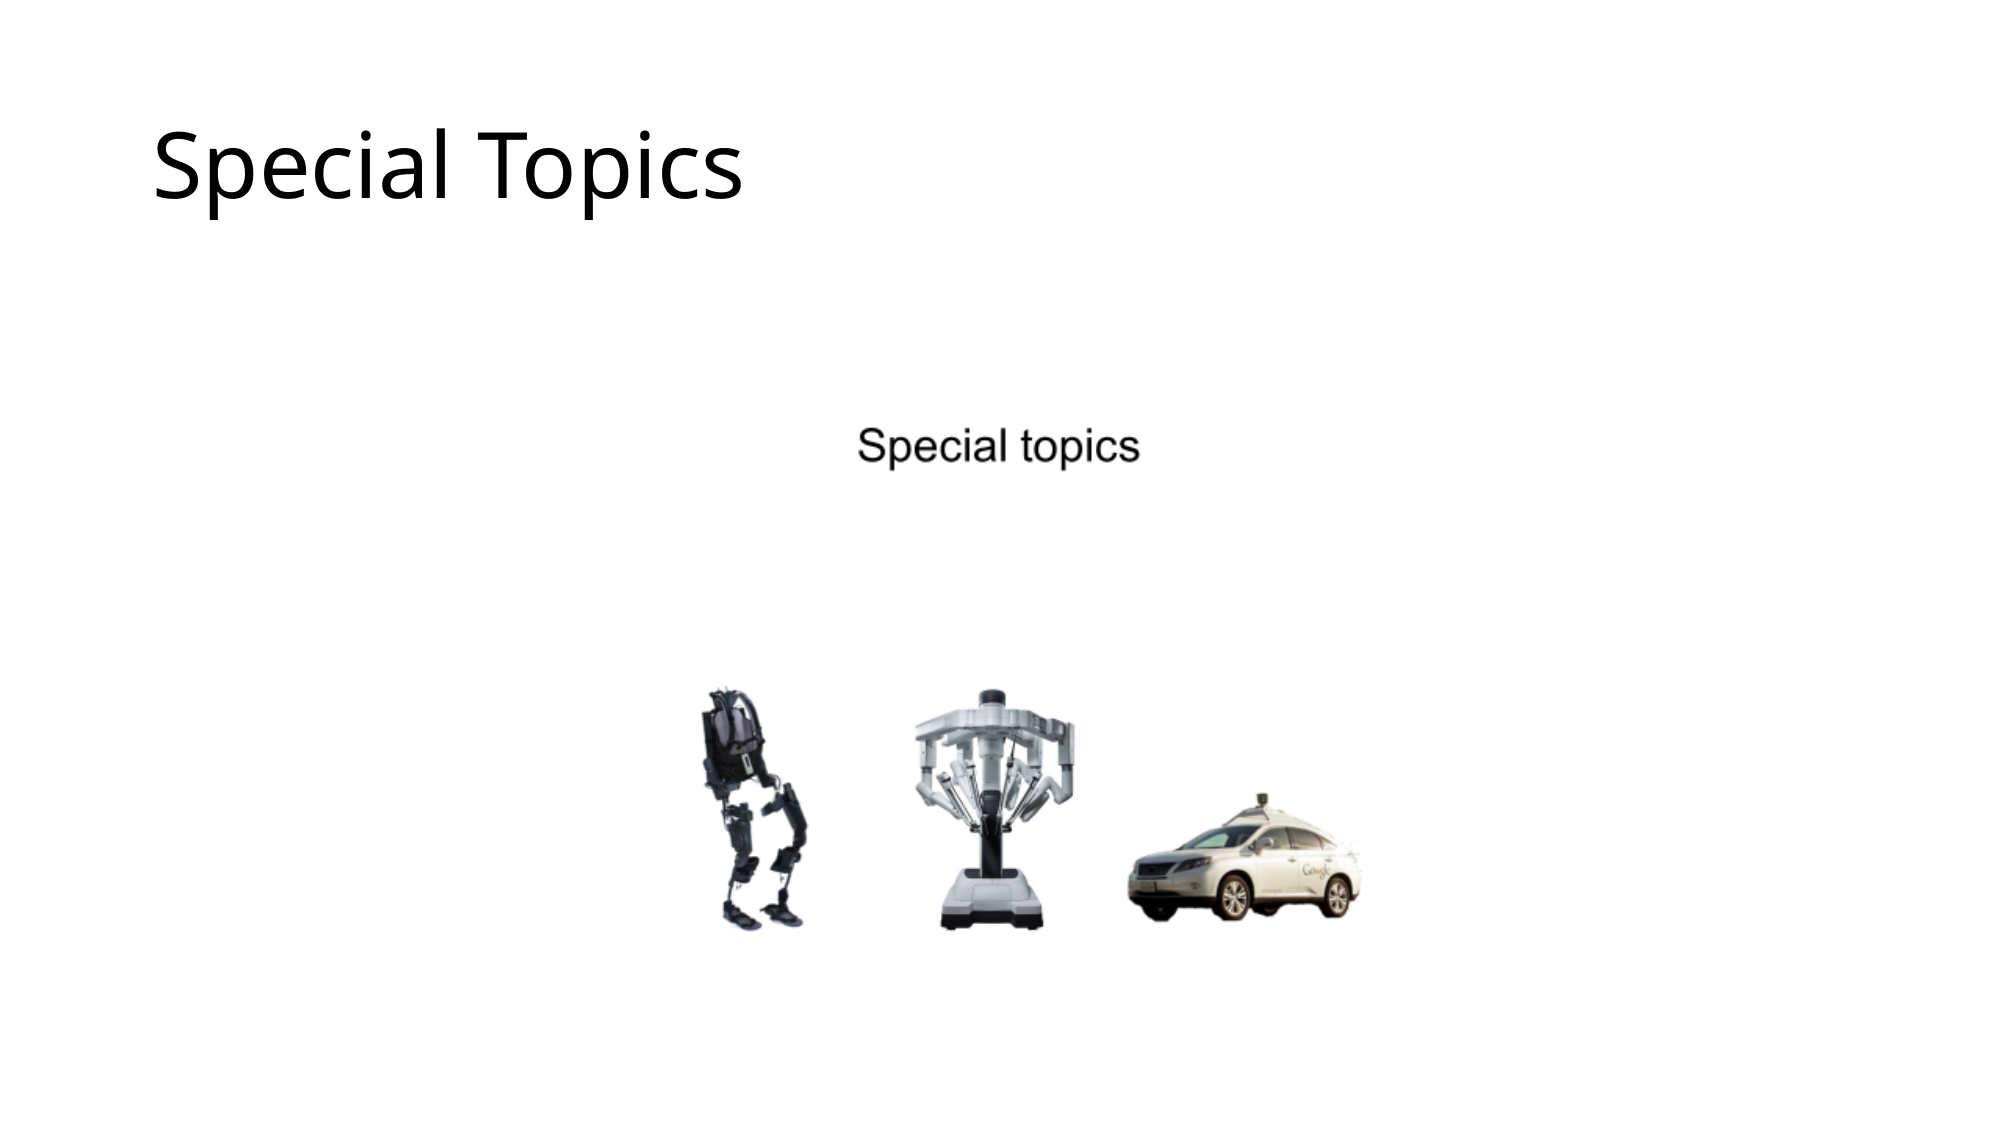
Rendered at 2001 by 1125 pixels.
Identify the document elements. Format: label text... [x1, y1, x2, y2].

title Special Topics [137, 59, 1863, 278]
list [624, 375, 1375, 938]
